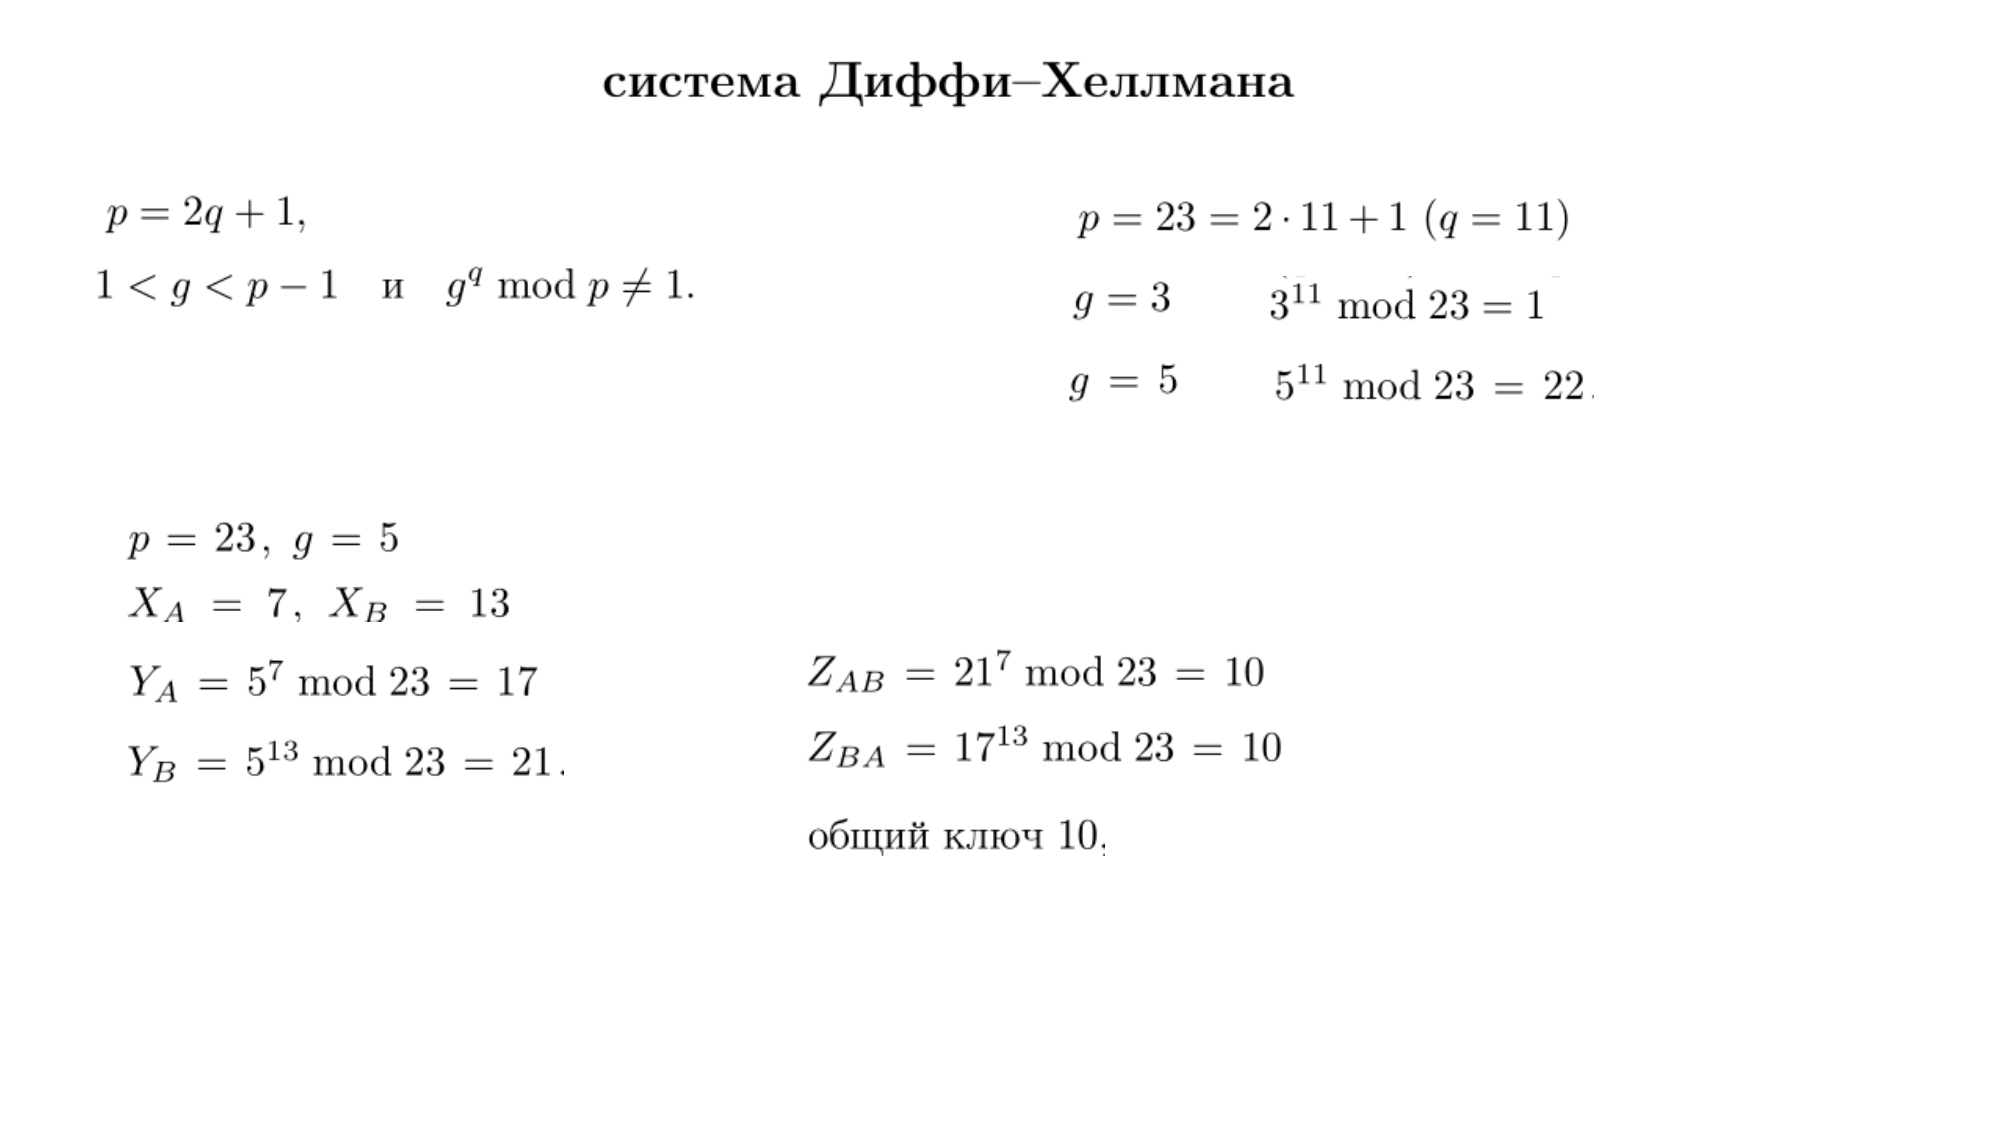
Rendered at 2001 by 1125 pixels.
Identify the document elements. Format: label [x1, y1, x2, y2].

picture [1070, 194, 1576, 243]
picture [802, 809, 1105, 856]
picture [1070, 279, 1179, 322]
picture [1269, 358, 1594, 404]
picture [124, 645, 544, 712]
picture [125, 578, 515, 622]
picture [1065, 358, 1184, 407]
picture [594, 56, 1308, 120]
picture [802, 719, 1289, 771]
picture [124, 729, 564, 787]
picture [1270, 276, 1560, 325]
picture [76, 188, 711, 318]
picture [802, 645, 1270, 699]
picture [125, 520, 401, 563]
